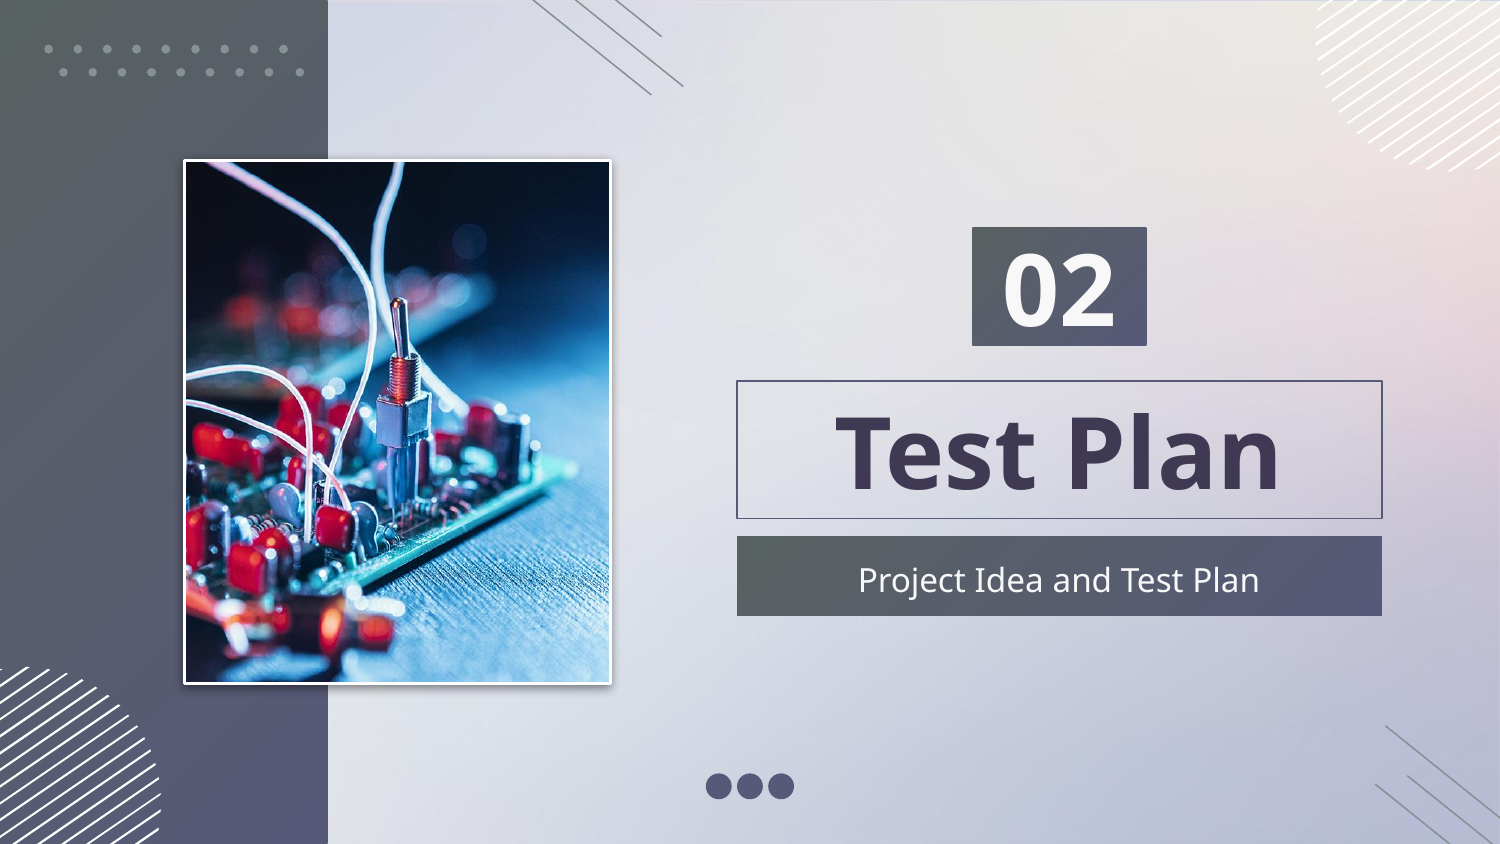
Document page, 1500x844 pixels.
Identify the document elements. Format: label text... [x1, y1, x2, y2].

picture [185, 161, 610, 683]
title Test Plan [736, 380, 1383, 519]
picture [328, 2, 1499, 844]
title 02 [972, 227, 1147, 346]
subtitle Project Idea and Test Plan [737, 536, 1382, 616]
